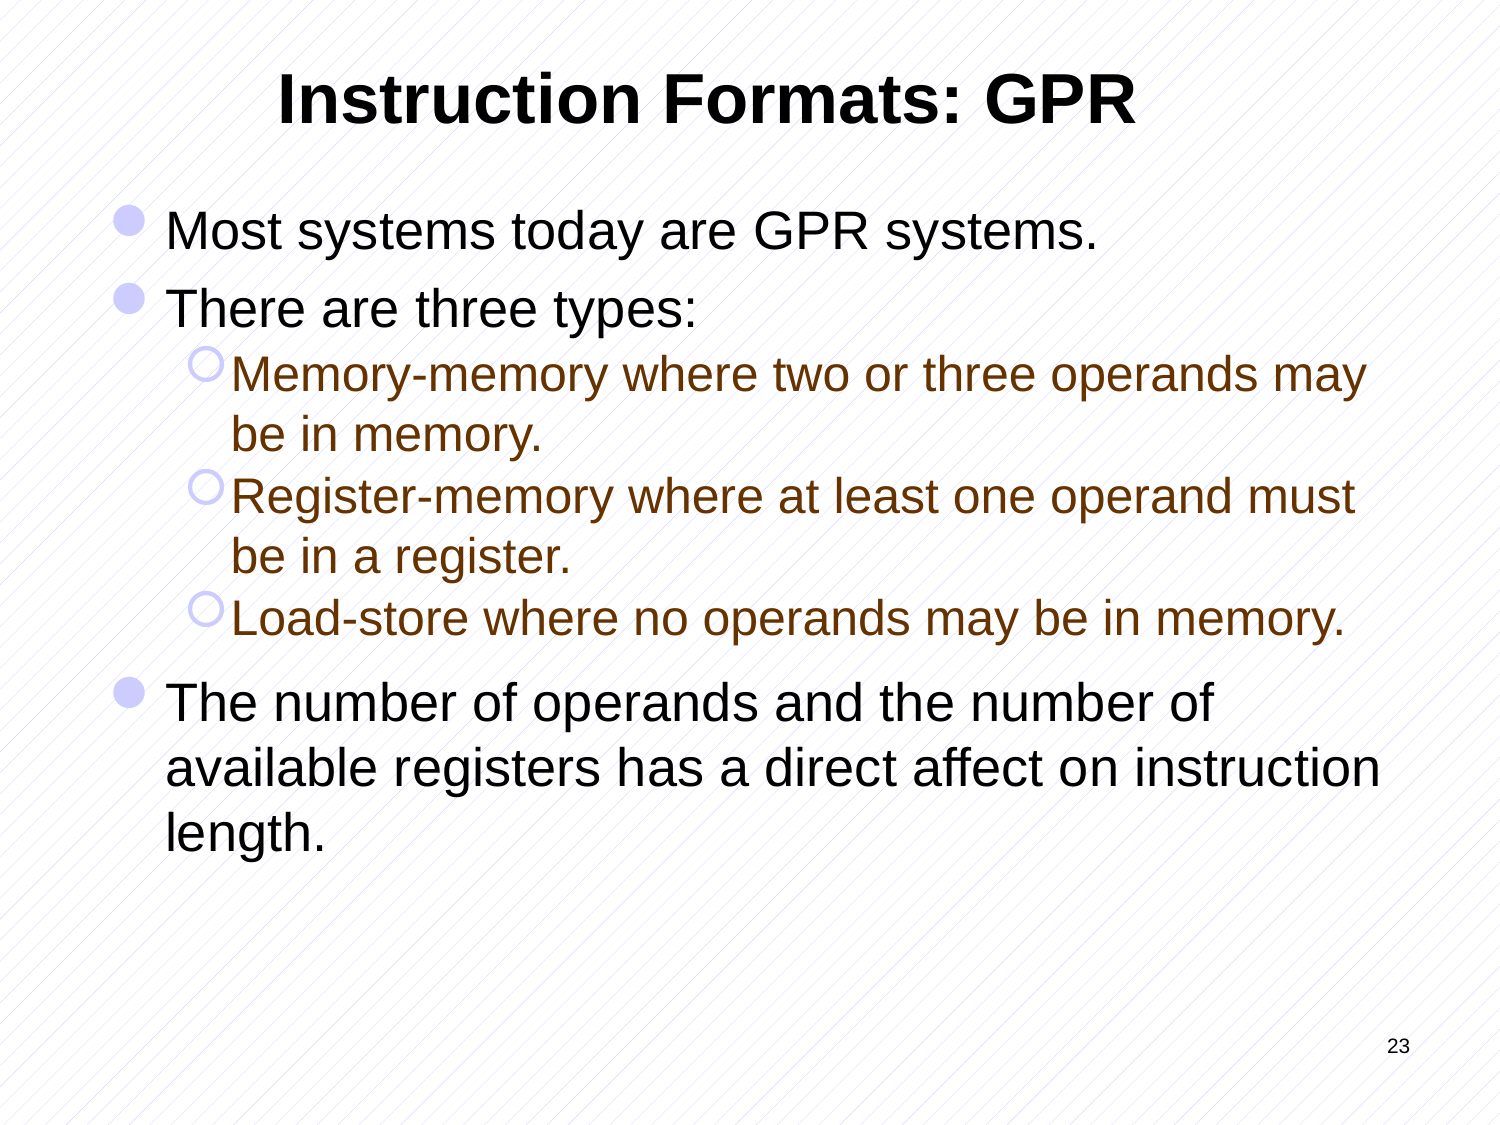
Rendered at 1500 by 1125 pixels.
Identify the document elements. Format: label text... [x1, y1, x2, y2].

slide_number 23 [1074, 1024, 1426, 1101]
list Most systems today are GPR systems. There are three types: Memory-memory where two or three operands may be in memory. Register-memory where at least one operand must be in a register. Load-store where no operands may be in memory. The number of operands and the number of available registers has a direct affect on instruction length. [93, 187, 1407, 938]
title Instruction Formats: GPR [262, 50, 1238, 140]
